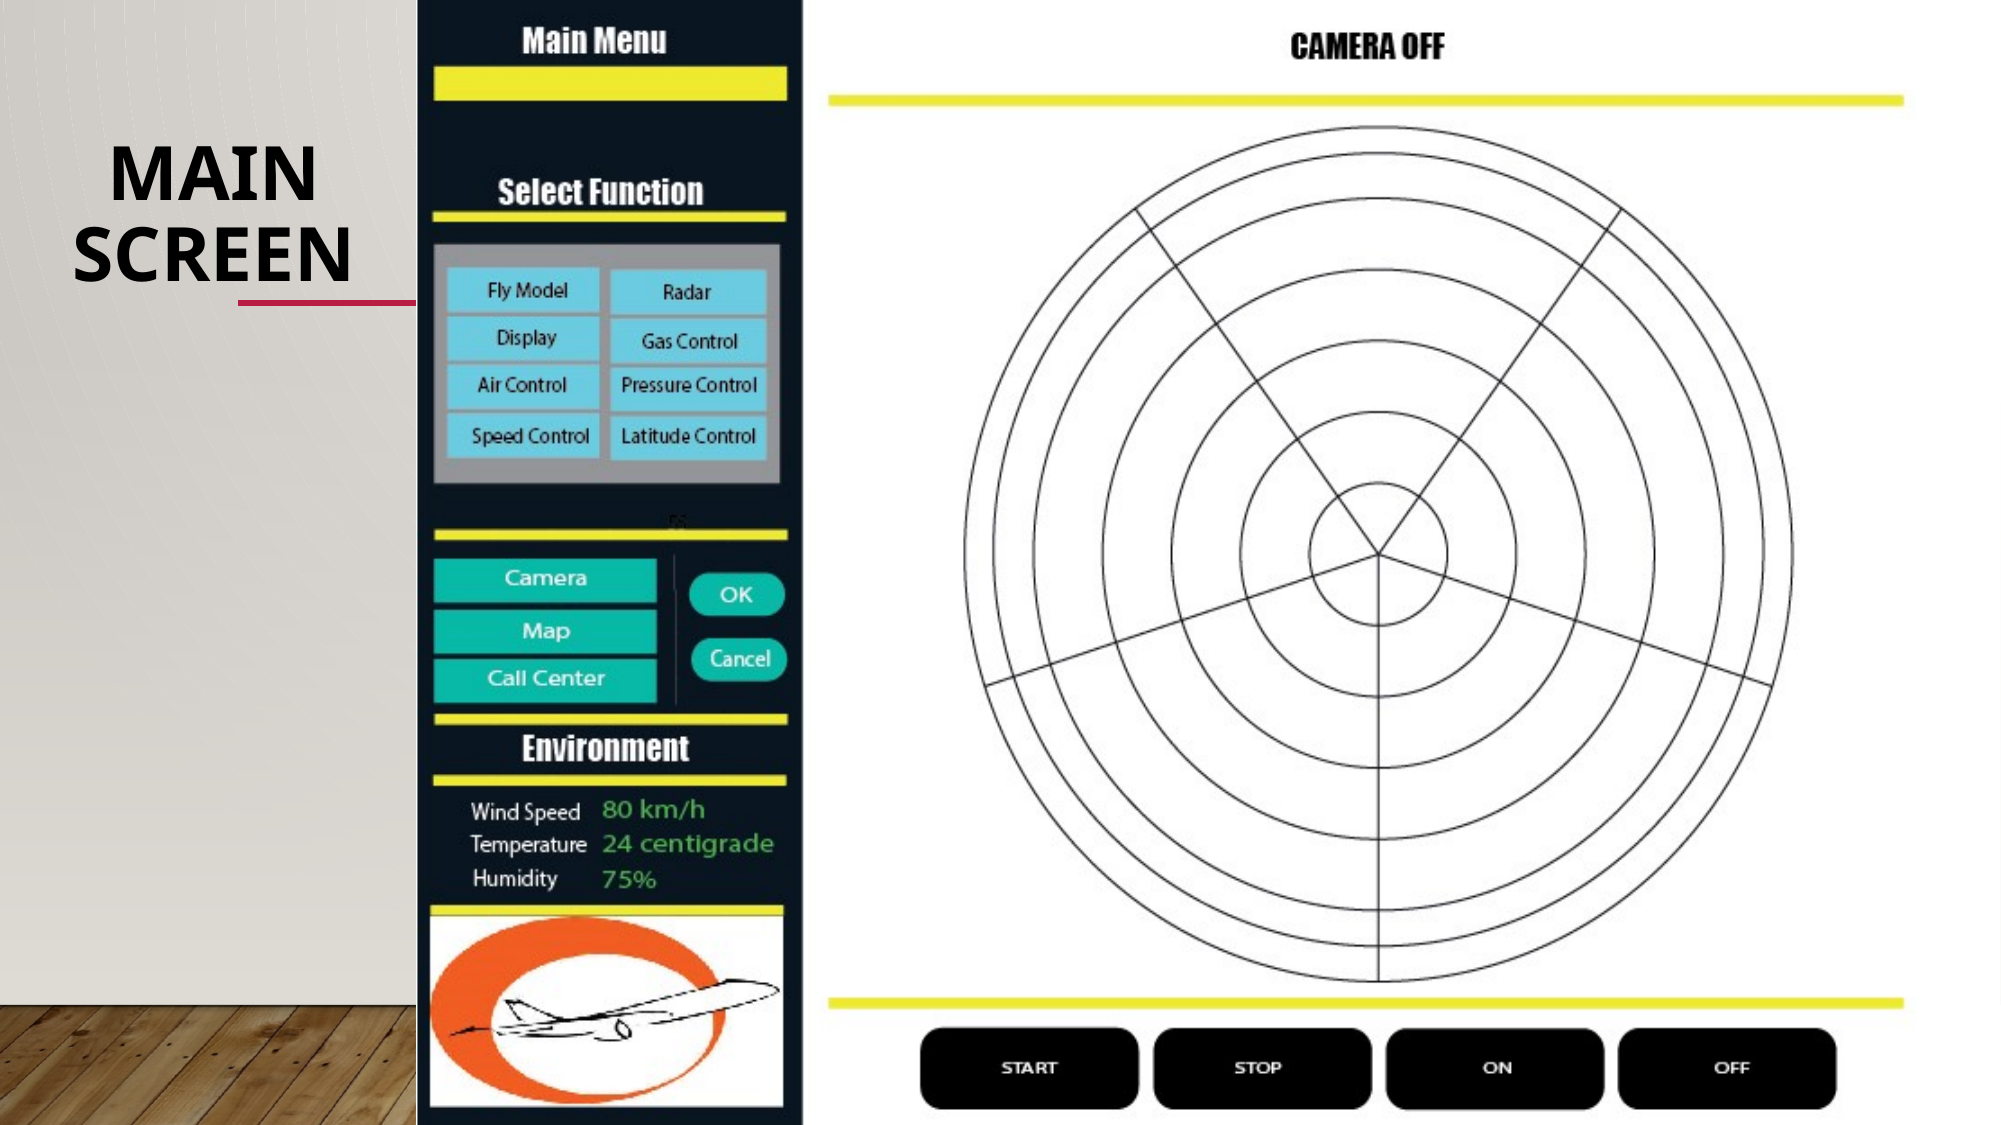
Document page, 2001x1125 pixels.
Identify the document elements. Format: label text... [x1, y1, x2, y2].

picture [0, 1005, 416, 1125]
title Main Screen [27, 128, 401, 305]
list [416, 0, 2000, 1125]
